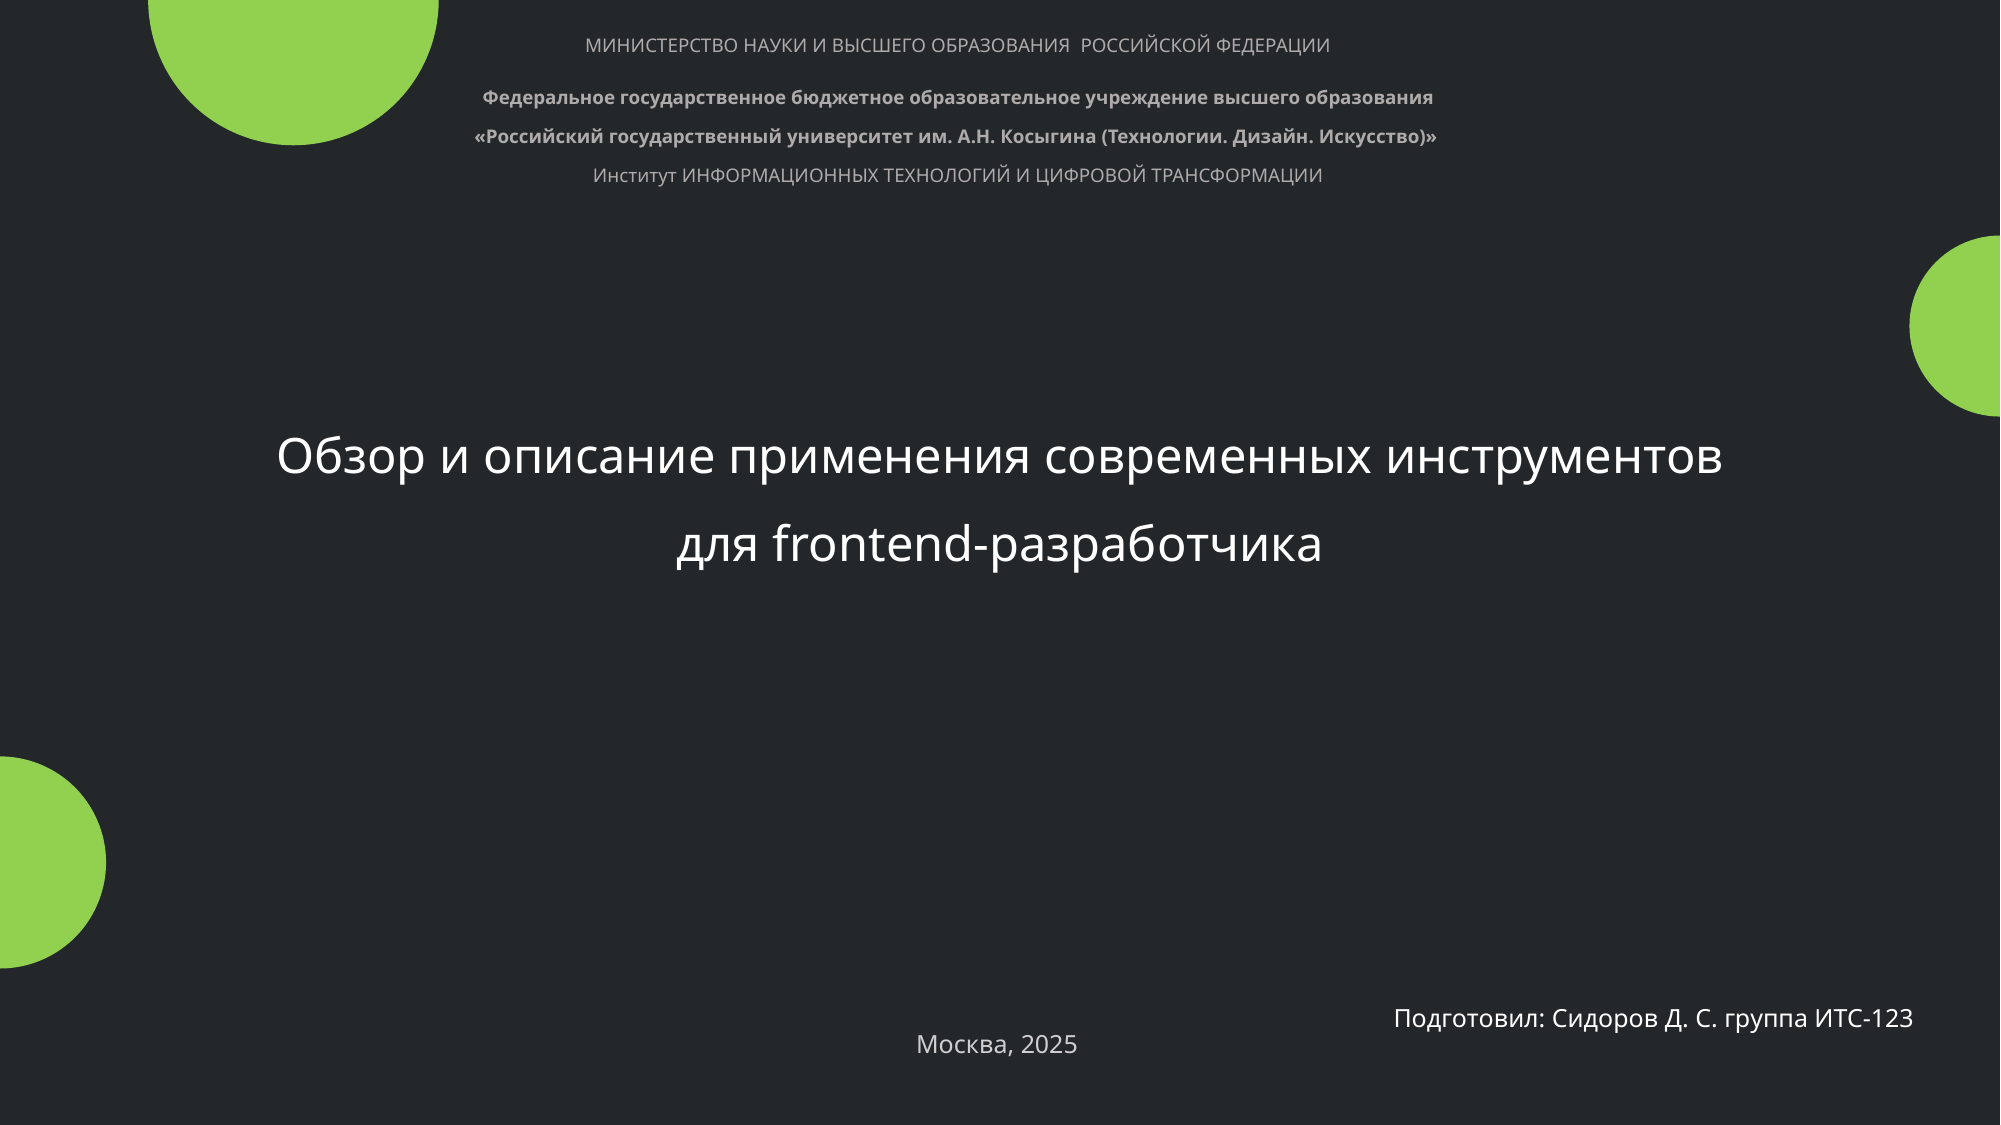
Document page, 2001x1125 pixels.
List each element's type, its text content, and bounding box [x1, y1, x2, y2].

text_box [1908, 234, 2000, 418]
title Обзор и описание применения современных инструментов для frontend-разработчика [249, 386, 1750, 579]
text_box [0, 755, 108, 970]
text_box [147, 0, 440, 147]
text_box Москва, 2025 [901, 1021, 1093, 1067]
text_box МИНИСТЕРСТВО НАУКИ И ВЫСШЕГО ОБРАЗОВАНИЯ РОССИЙСКОЙ ФЕДЕРАЦИИ Федеральное государственное бюджетное образовательное учреждение высшего образования «Российский государственный университет им. А.Н. Косыгина (Технологии. Дизайн. Искусство)» Институт ИНФОРМАЦИОННЫХ ТЕХНОЛОГИЙ И ЦИФРОВОЙ ТРАНСФОРМАЦИИ [459, 26, 1457, 216]
text_box Подготовил: Сидоров Д. С. группа ИТС-123 [1378, 994, 1930, 1040]
